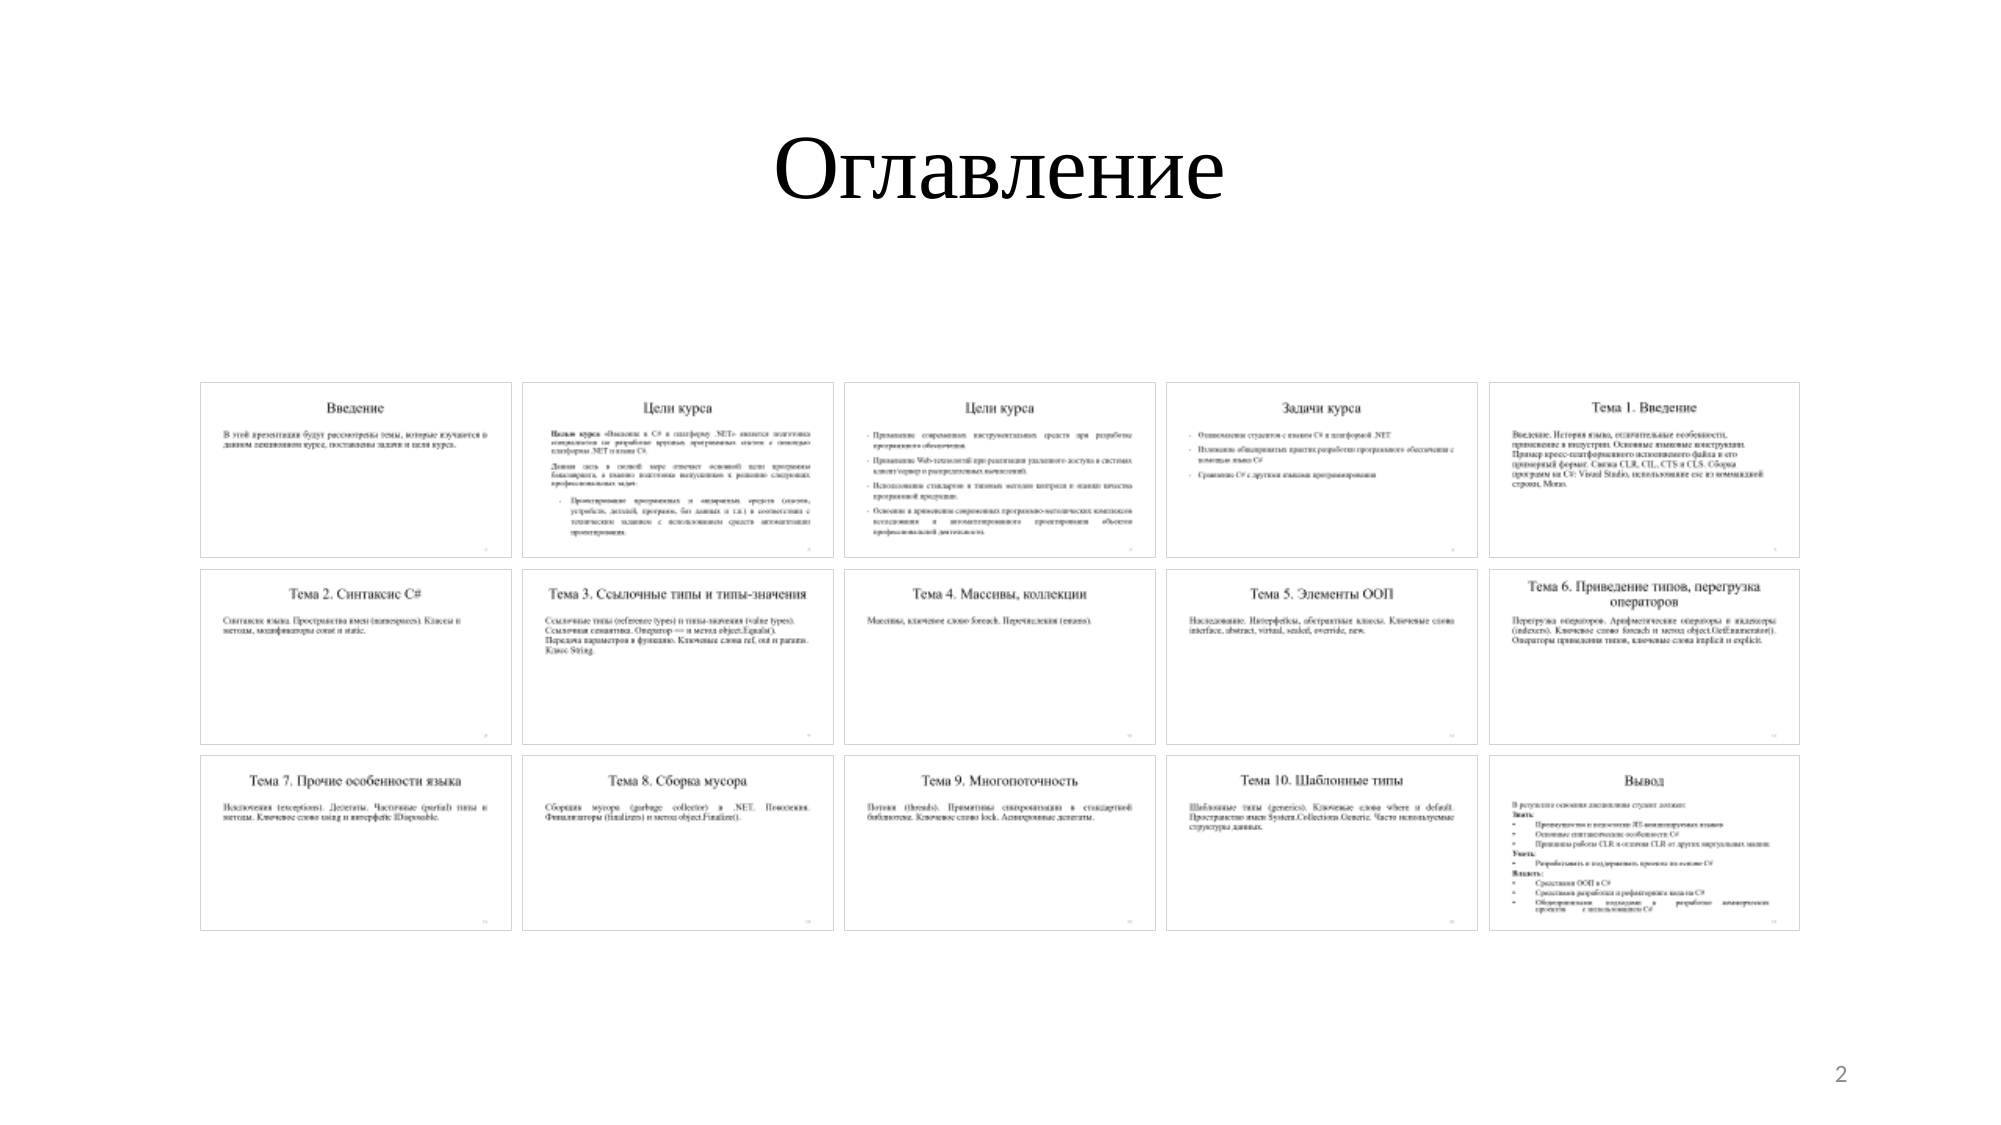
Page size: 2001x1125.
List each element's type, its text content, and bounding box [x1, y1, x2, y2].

picture [845, 756, 1155, 930]
picture [845, 383, 1155, 557]
picture [201, 570, 511, 744]
picture [1167, 756, 1477, 930]
title Оглавление [137, 59, 1863, 278]
picture [1490, 570, 1799, 744]
picture [523, 383, 833, 557]
picture [201, 383, 511, 557]
picture [201, 756, 511, 930]
picture [1490, 756, 1799, 930]
picture [523, 570, 833, 744]
slide_number 2 [1412, 1042, 1863, 1103]
picture [523, 756, 833, 930]
picture [1490, 383, 1799, 557]
picture [845, 570, 1155, 744]
picture [1167, 383, 1477, 557]
picture [1167, 570, 1477, 744]
